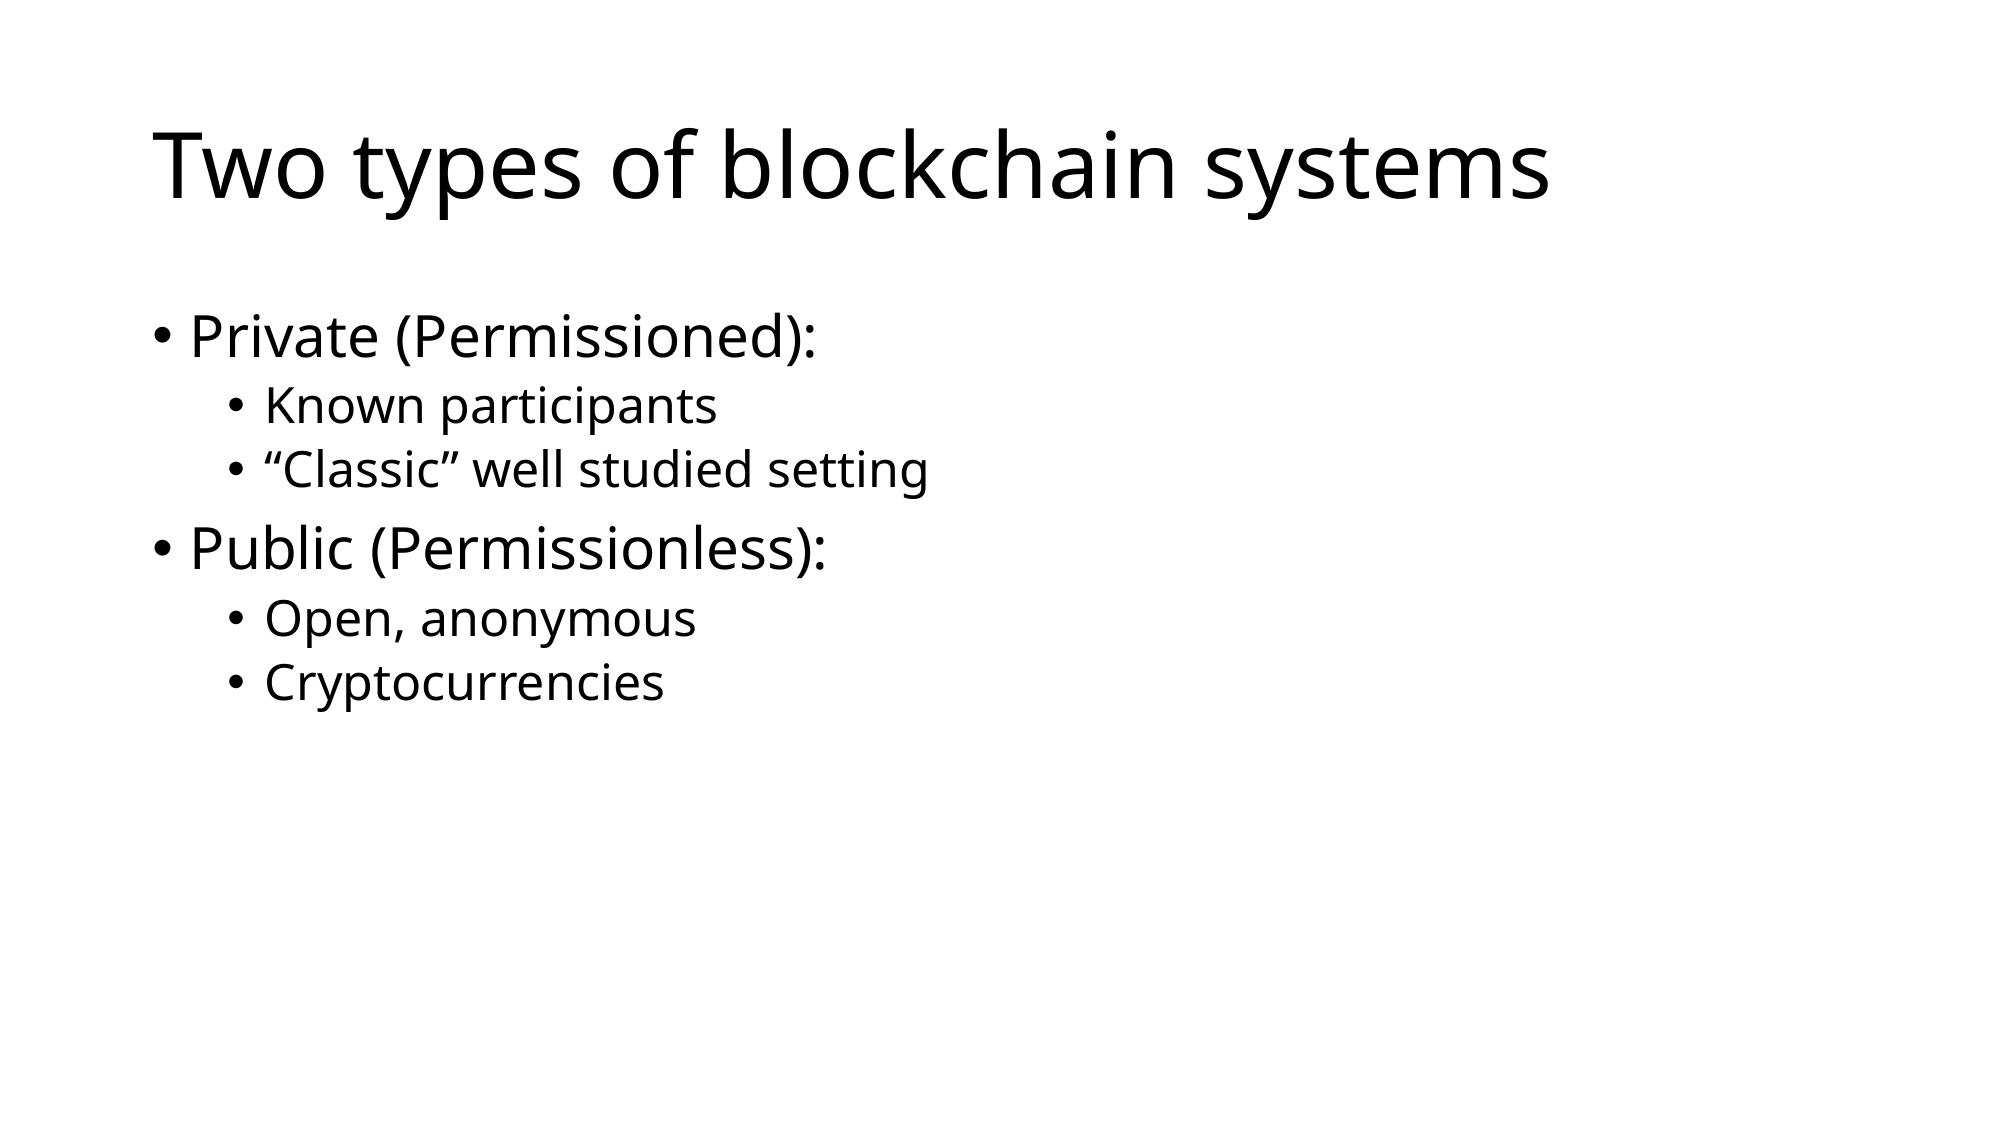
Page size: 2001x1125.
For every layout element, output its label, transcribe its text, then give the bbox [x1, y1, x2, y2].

list Private (Permissioned): Known participants “Classic” well studied setting Public (Permissionless): Open, anonymous Cryptocurrencies [137, 299, 1863, 1014]
title Two types of blockchain systems [137, 59, 1863, 278]
